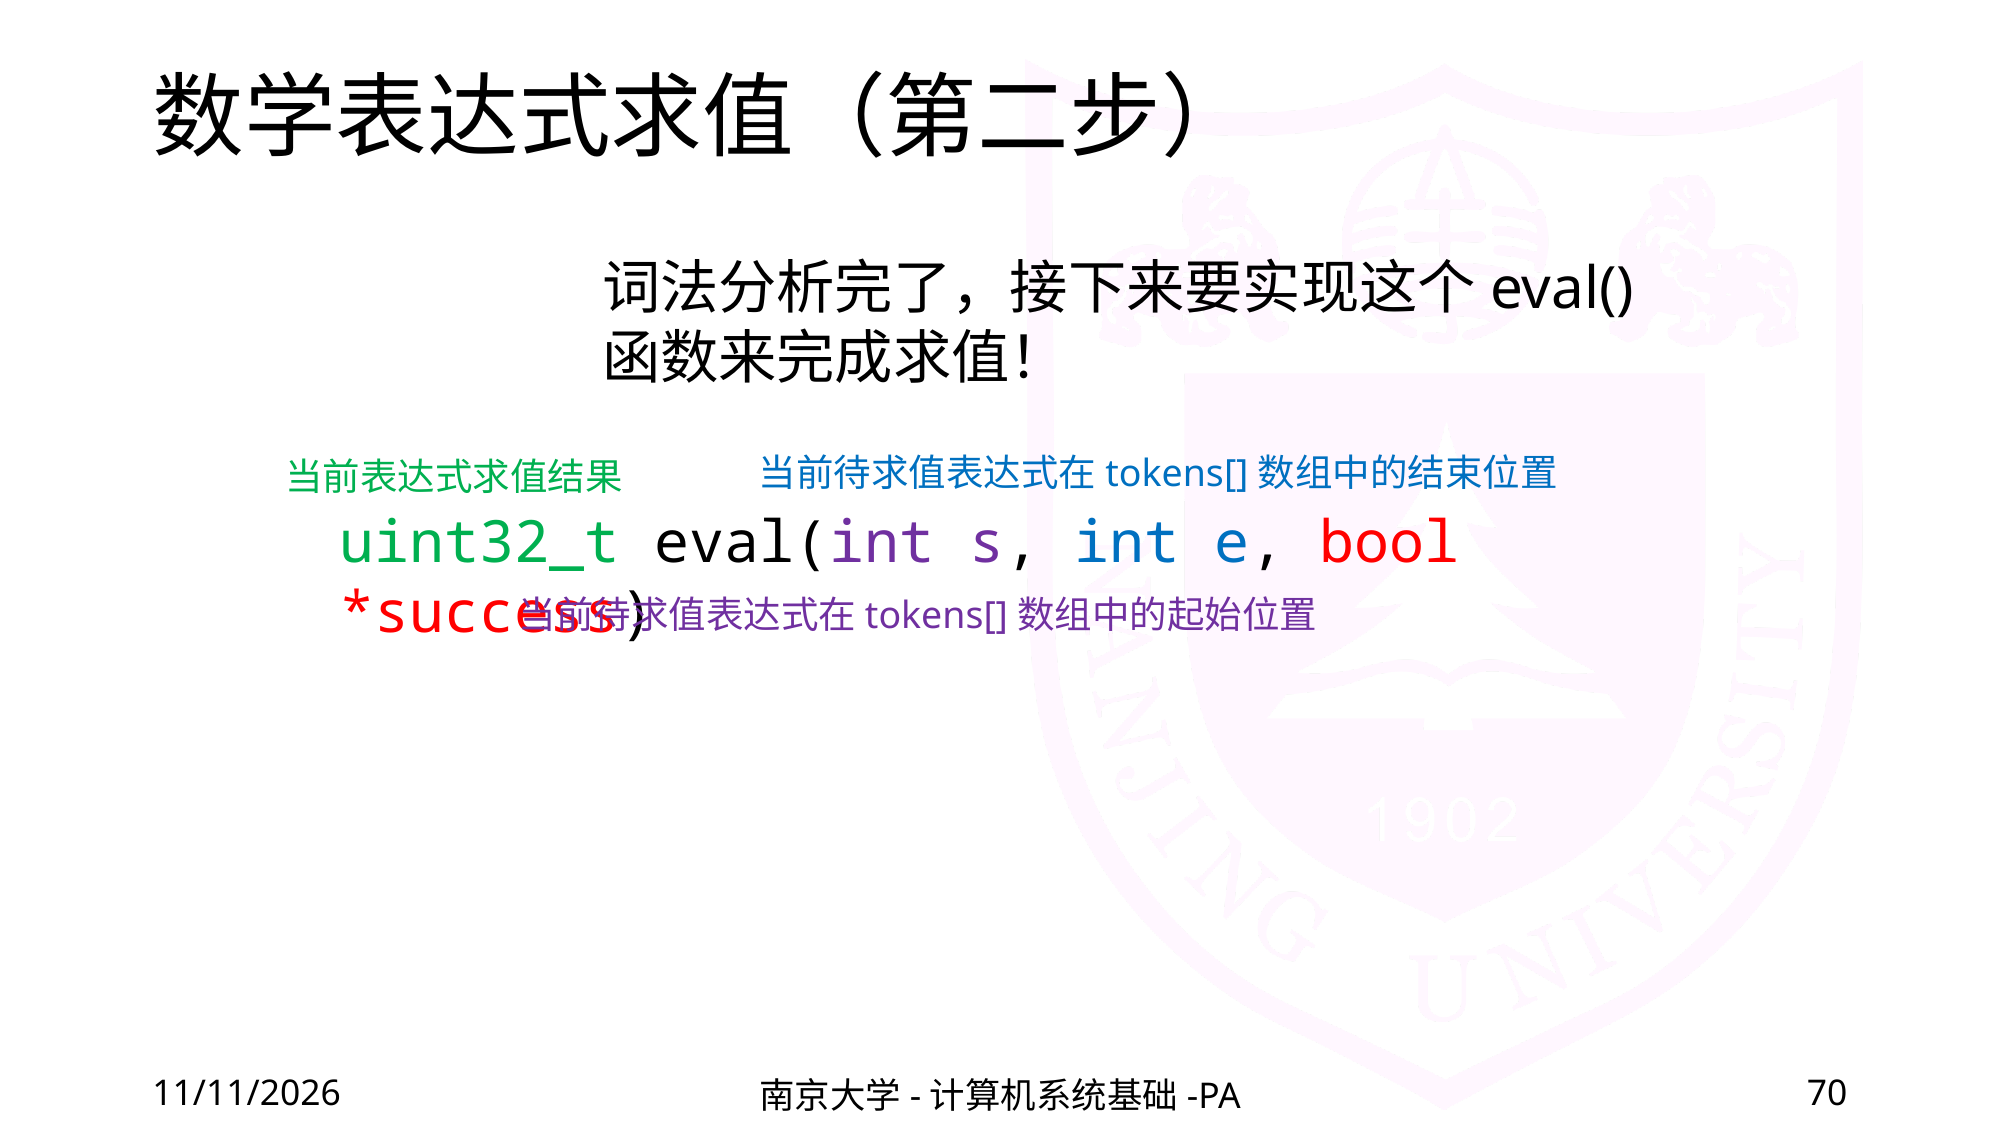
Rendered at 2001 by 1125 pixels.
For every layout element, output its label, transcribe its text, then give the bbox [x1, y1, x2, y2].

title 数学表达式求值（第二步） [137, 59, 1863, 181]
text_box 当前待求值表达式在tokens[]数组中的结束位置 [744, 441, 1573, 502]
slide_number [137, 1064, 588, 1125]
text_box 当前待求值表达式在tokens[]数组中的起始位置 [503, 583, 1333, 644]
text_box uint32_t eval(int s, int e, bool *success) [324, 496, 1750, 652]
text_box 词法分析完了，接下来要实现这个eval()函数来完成求值！ [587, 243, 1687, 398]
text_box 当前表达式求值结果 [270, 445, 679, 506]
slide_number 70 [1412, 1064, 1863, 1125]
footer 南京大学-计算机系统基础-PA [662, 1064, 1338, 1125]
